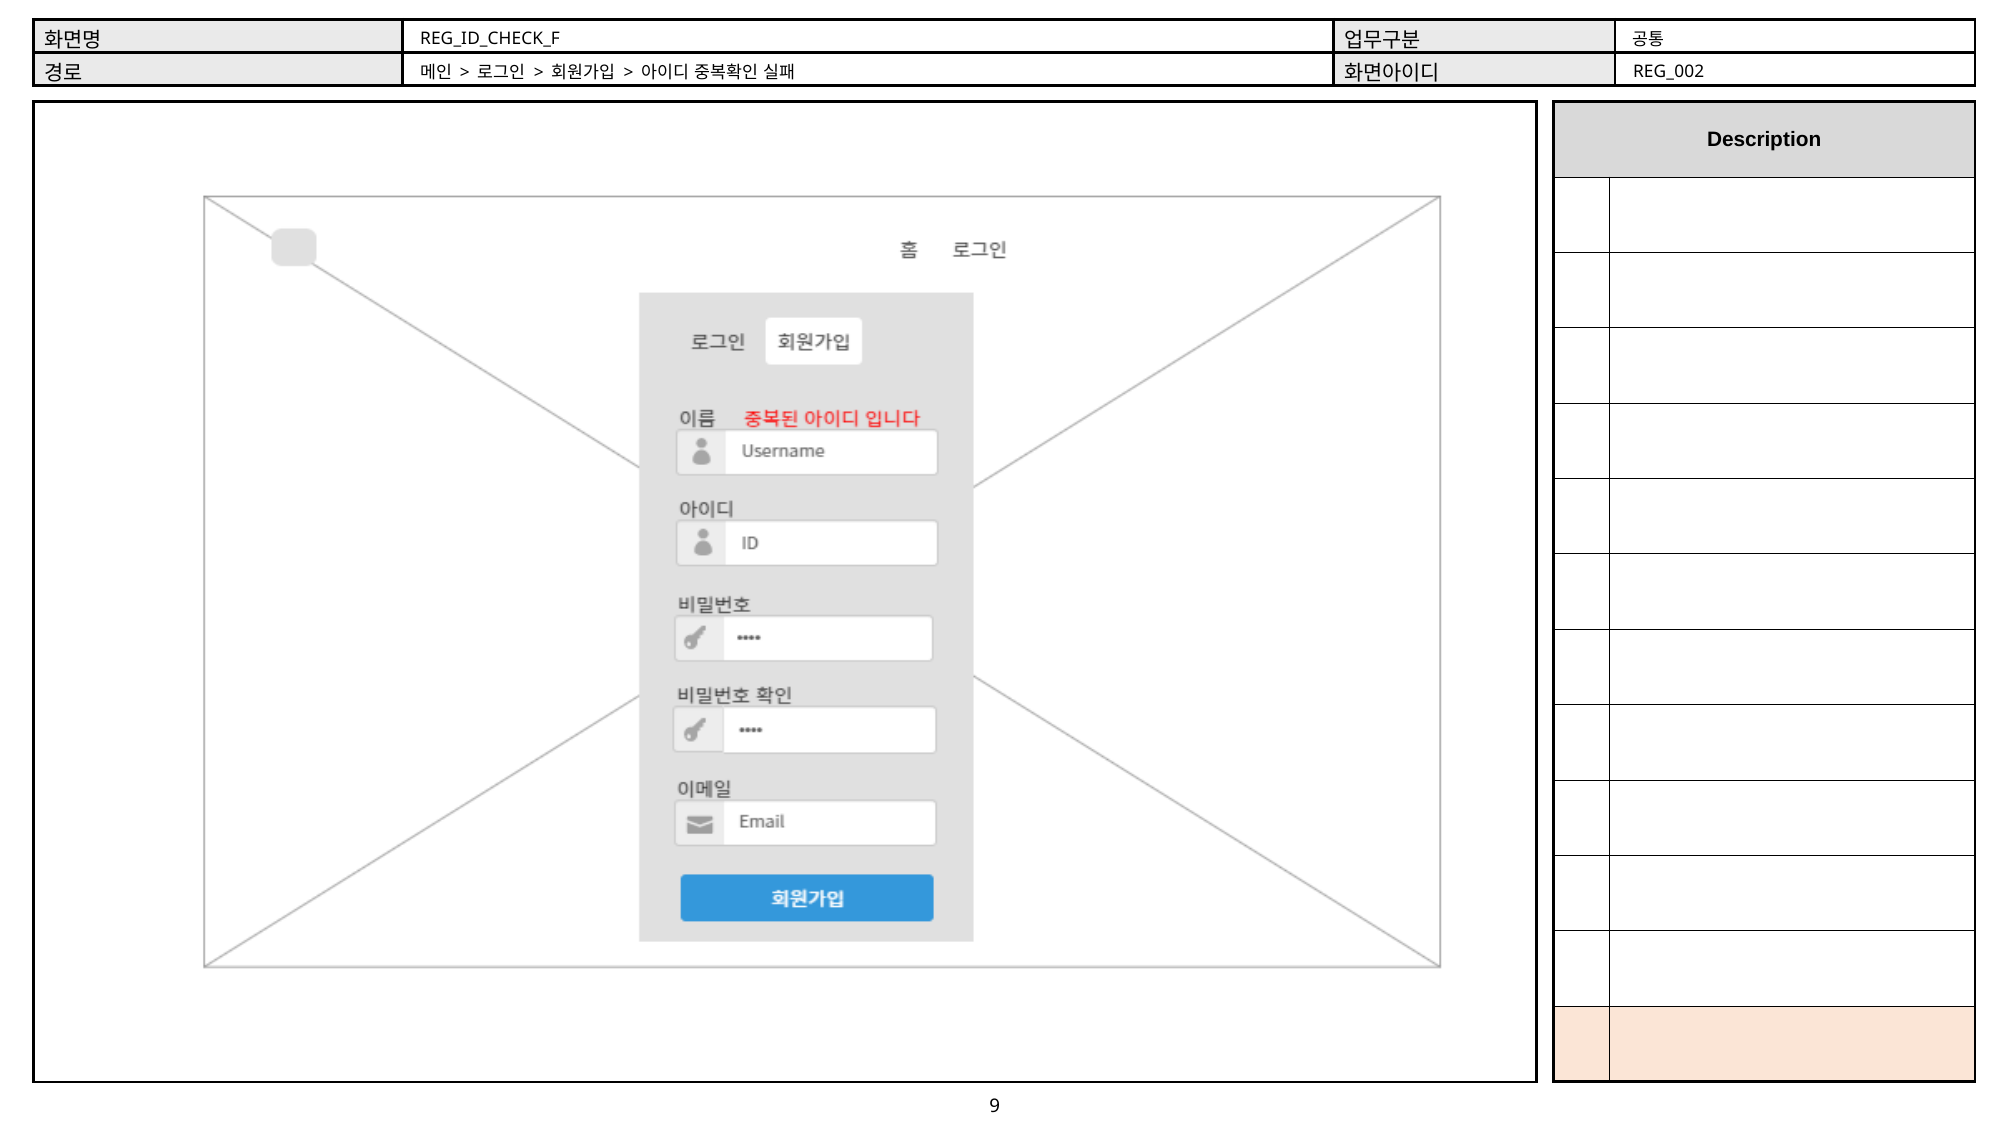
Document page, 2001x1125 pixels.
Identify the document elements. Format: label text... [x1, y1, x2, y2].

list 공통 [1617, 23, 1975, 58]
list 메인 > 로그인 > 회원가입 > 아이디 중복확인 실패 [404, 56, 1331, 91]
list REG_ID_CHECK_F [404, 22, 1331, 56]
list REG_002 [1618, 55, 1976, 89]
picture [187, 185, 1453, 992]
